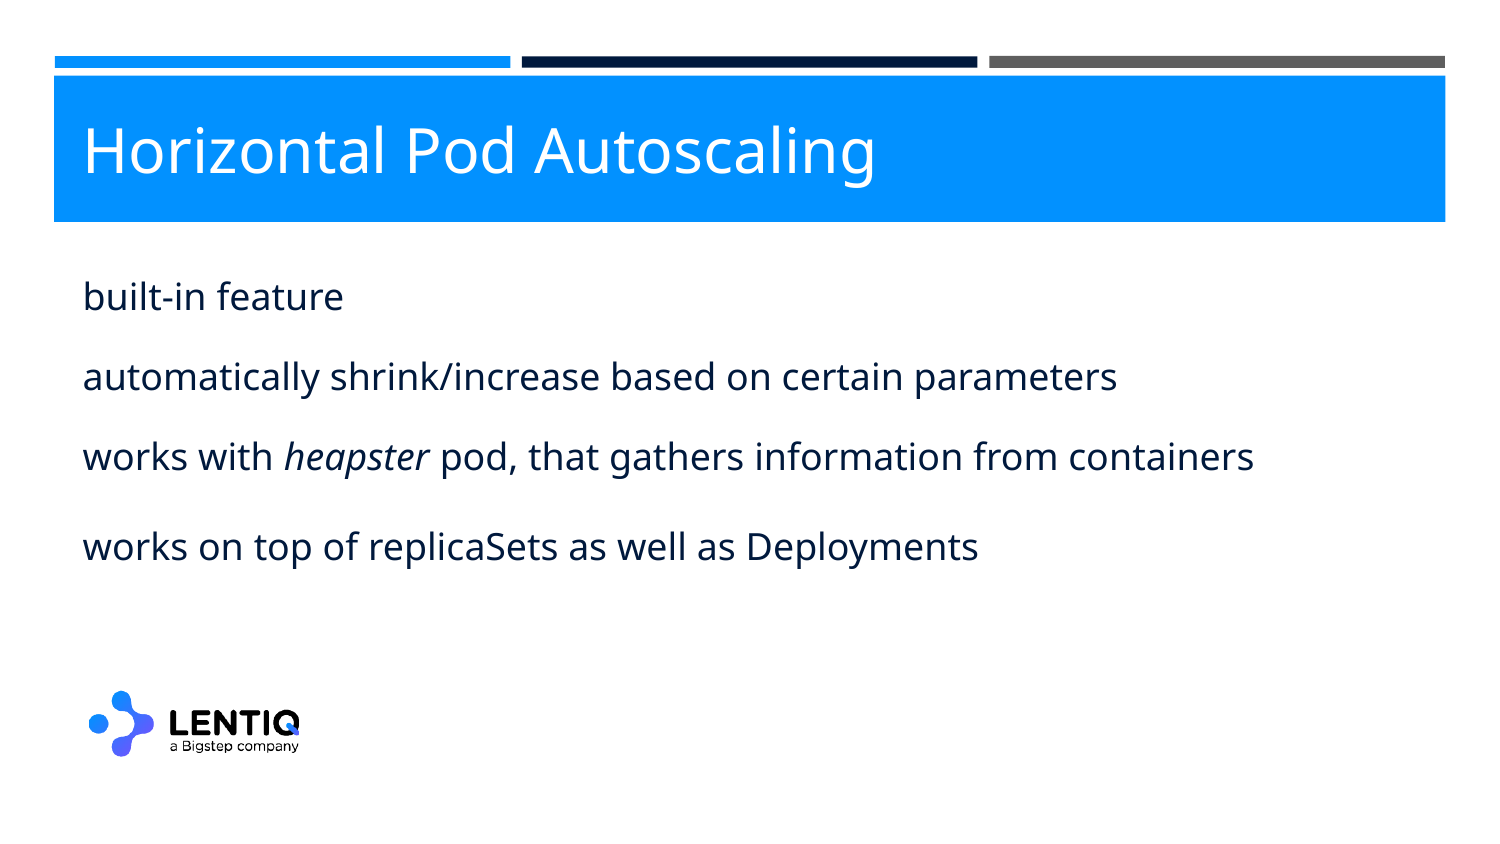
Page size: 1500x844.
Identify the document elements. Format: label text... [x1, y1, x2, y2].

text_box built-in feature automatically shrink/increase based on certain parameters works with heapster pod, that gathers information from containers works on top of replicaSets as well as Deployments [71, 267, 1429, 575]
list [89, 690, 300, 758]
title Horizontal Pod Autoscaling [71, 86, 1429, 212]
